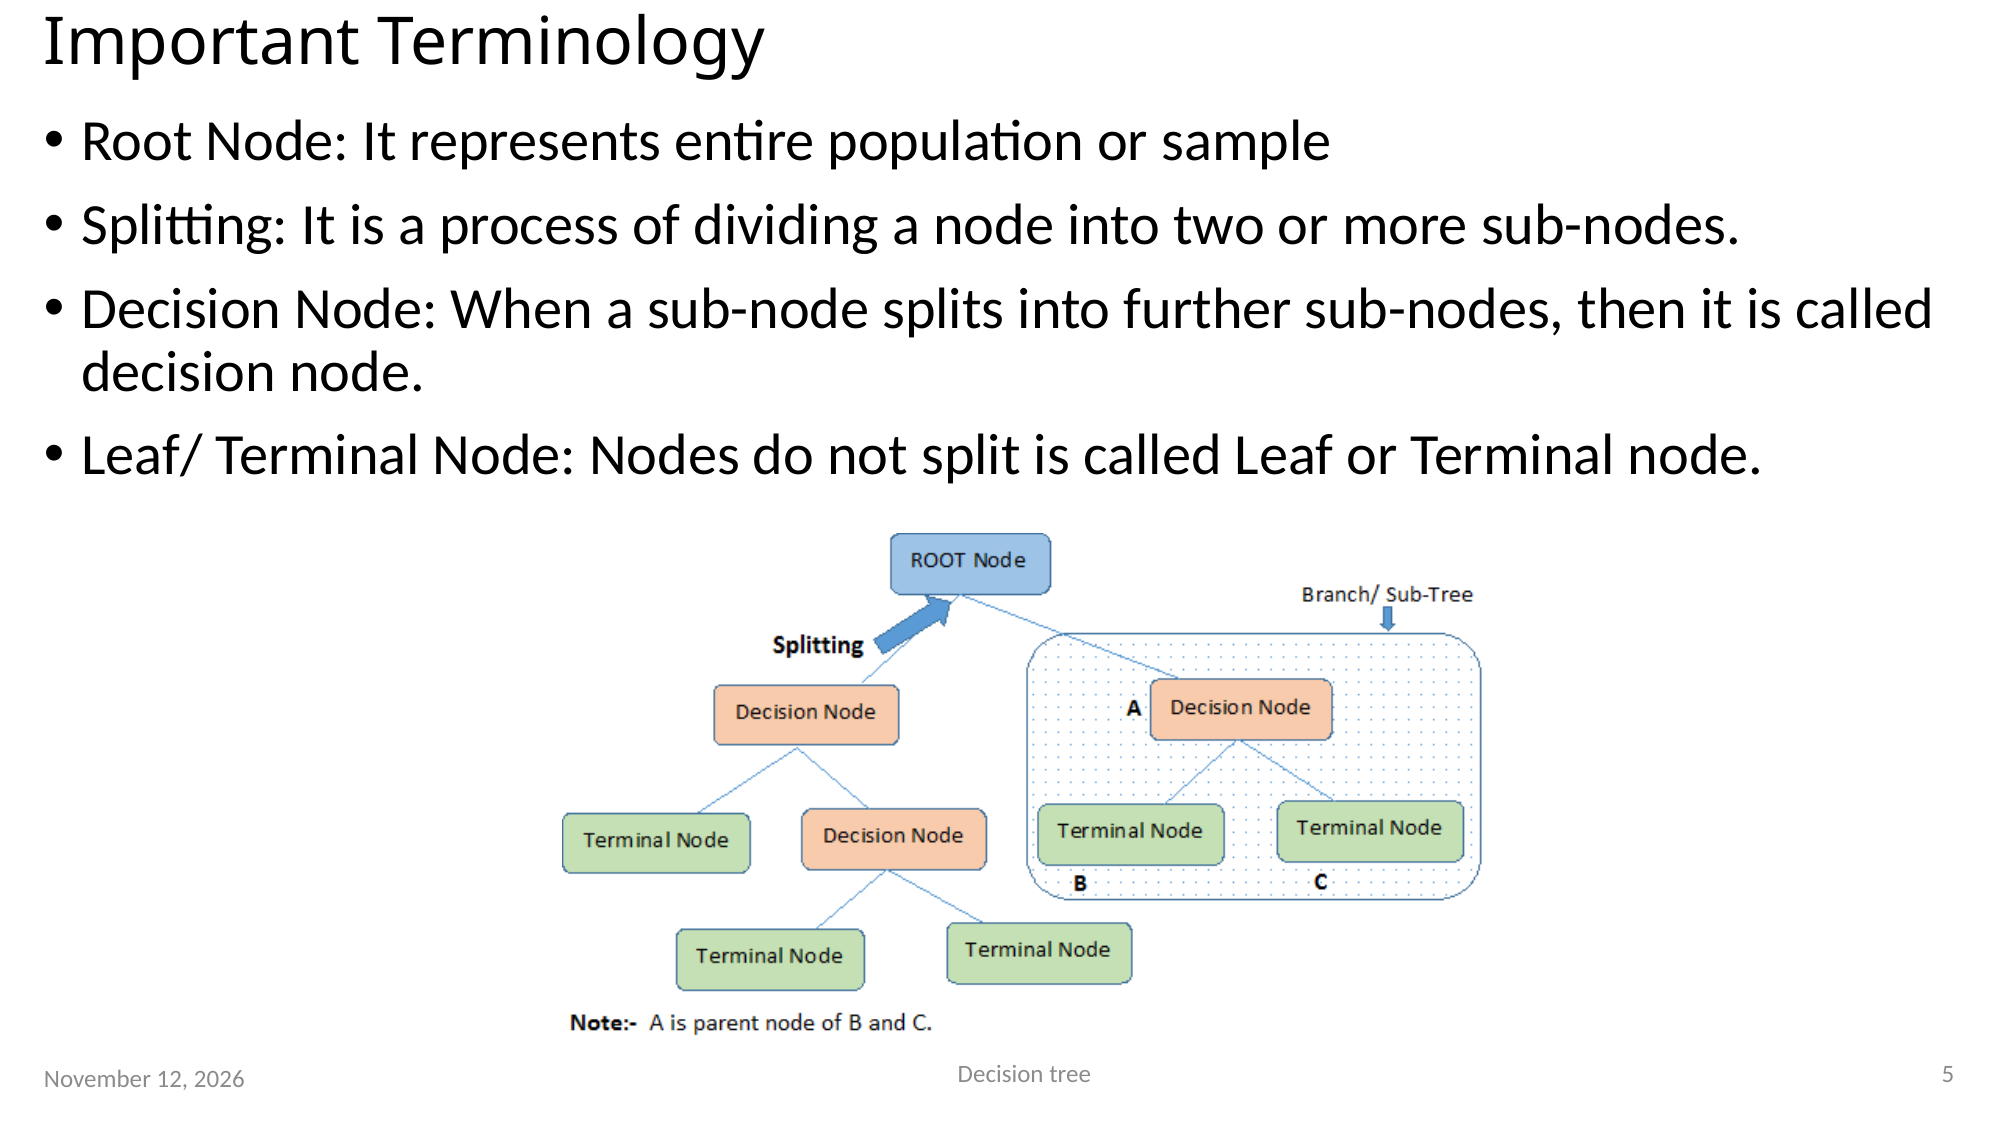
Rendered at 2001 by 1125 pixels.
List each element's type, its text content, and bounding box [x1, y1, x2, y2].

slide_number 5 [1717, 1042, 1970, 1103]
picture [562, 533, 1488, 1043]
list Root Node: It represents entire population or sample Splitting: It is a process of dividing a node into two or more sub-nodes. Decision Node: When a sub-node splits into further sub-nodes, then it is called decision node. Leaf/ Terminal Node: Nodes do not split is called Leaf or Terminal node. [29, 102, 1970, 1014]
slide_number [29, 1047, 332, 1108]
title Important Terminology [29, 0, 1970, 88]
footer Decision tree [350, 1042, 1699, 1103]
